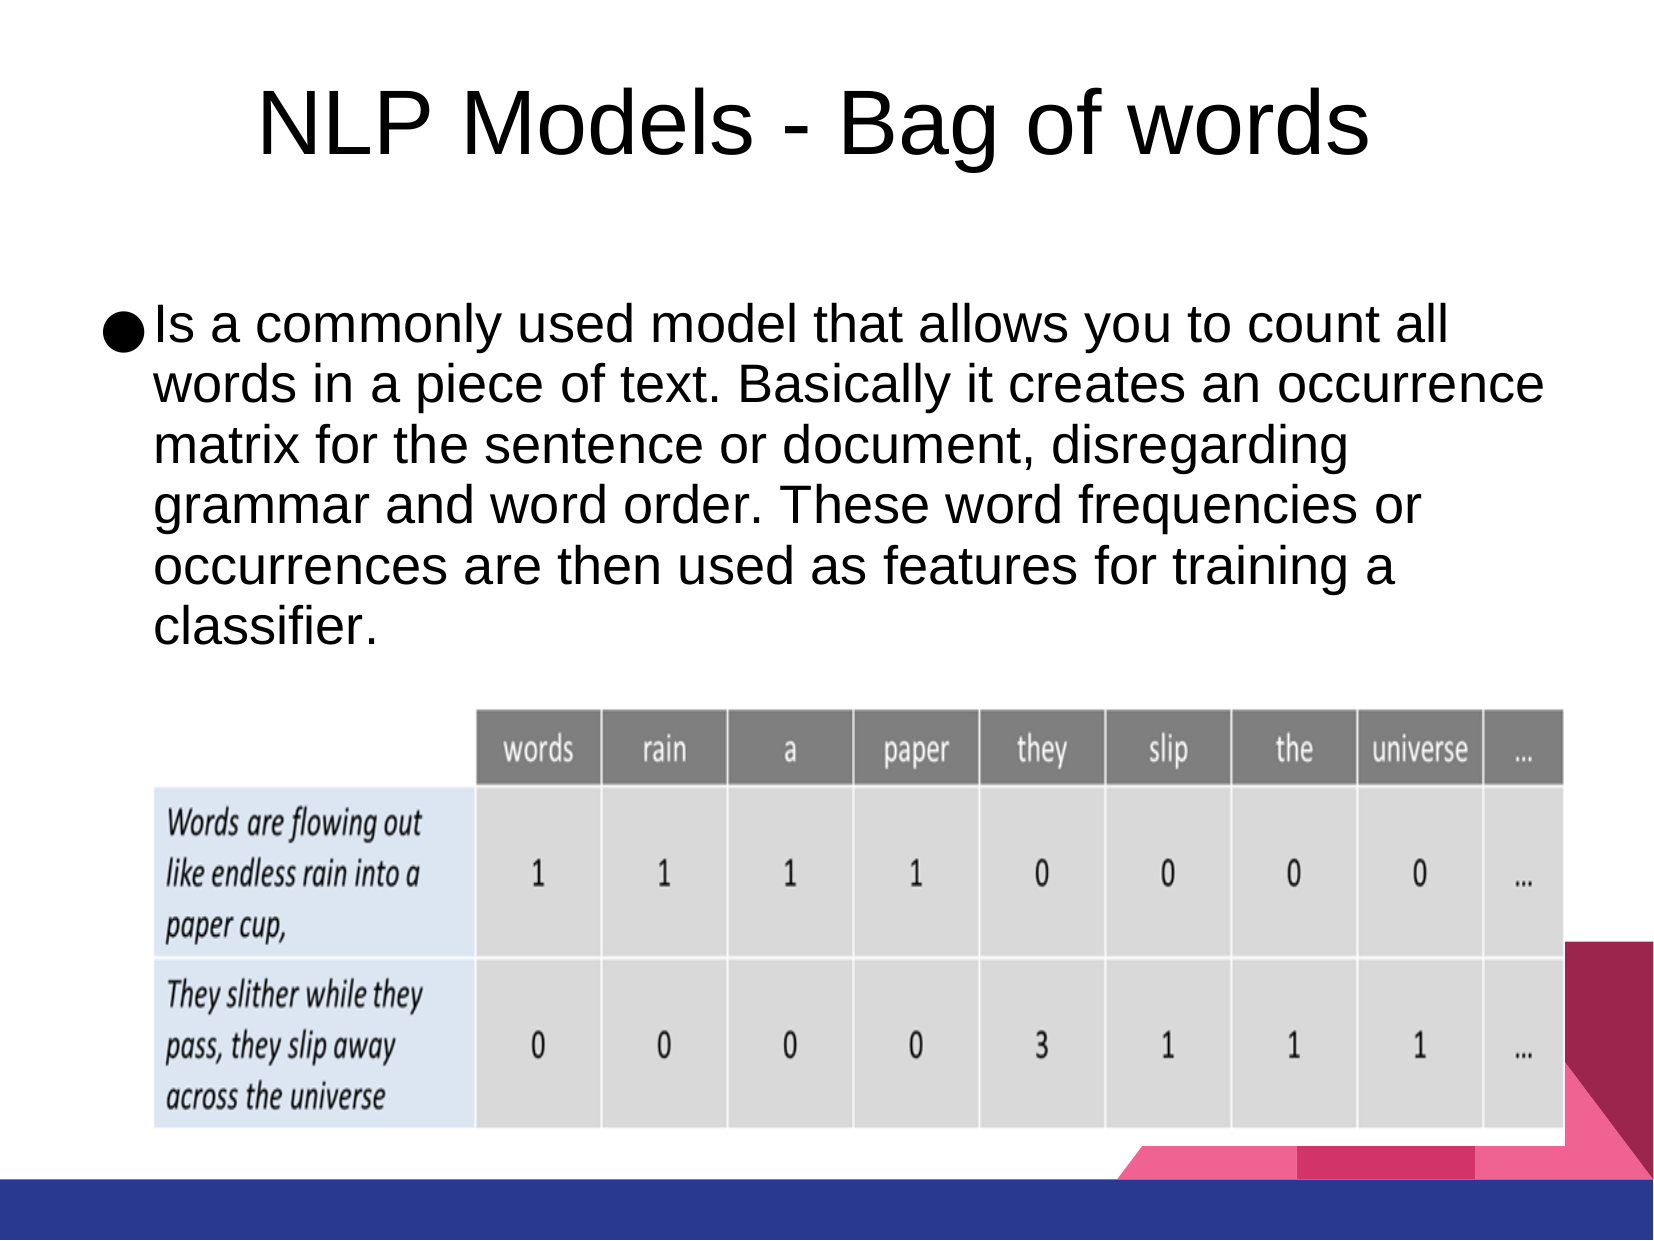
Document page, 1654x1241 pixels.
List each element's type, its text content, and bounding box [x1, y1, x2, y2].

list Is a commonly used model that allows you to count all words in a piece of text. Basically it creates an occurrence matrix for the sentence or document, disregarding grammar and word order. These word frequencies or occurrences are then used as features for training a classifier. [82, 290, 1571, 1109]
title NLP Models - Bag of words [70, 17, 1559, 225]
picture [153, 708, 1565, 1146]
